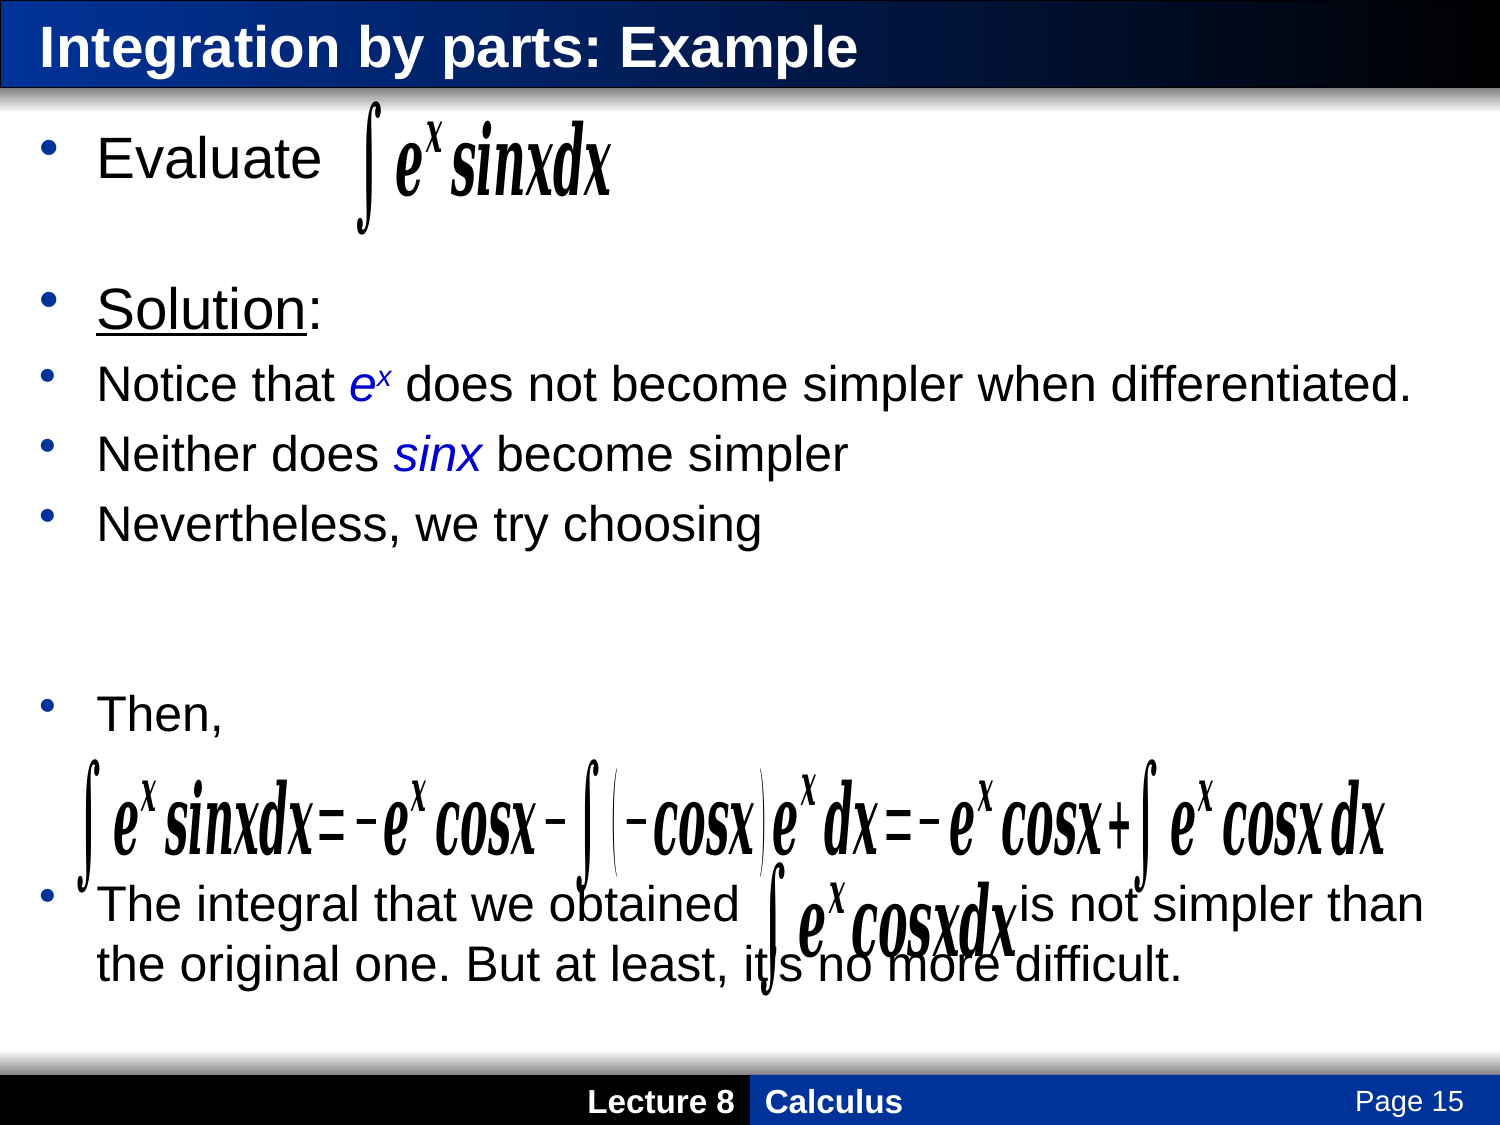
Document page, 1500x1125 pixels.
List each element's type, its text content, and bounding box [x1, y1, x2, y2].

list Evaluate Solution: Notice that ex does not become simpler when differentiated. Neither does sinx become simpler Nevertheless, we try choosing Then, The integral that we obtained is not simpler than the original one. But at least, it’s no more difficult. [24, 112, 1475, 1050]
slide_number Page 15 [1337, 1074, 1488, 1125]
title Integration by parts: Example [24, 12, 1500, 75]
